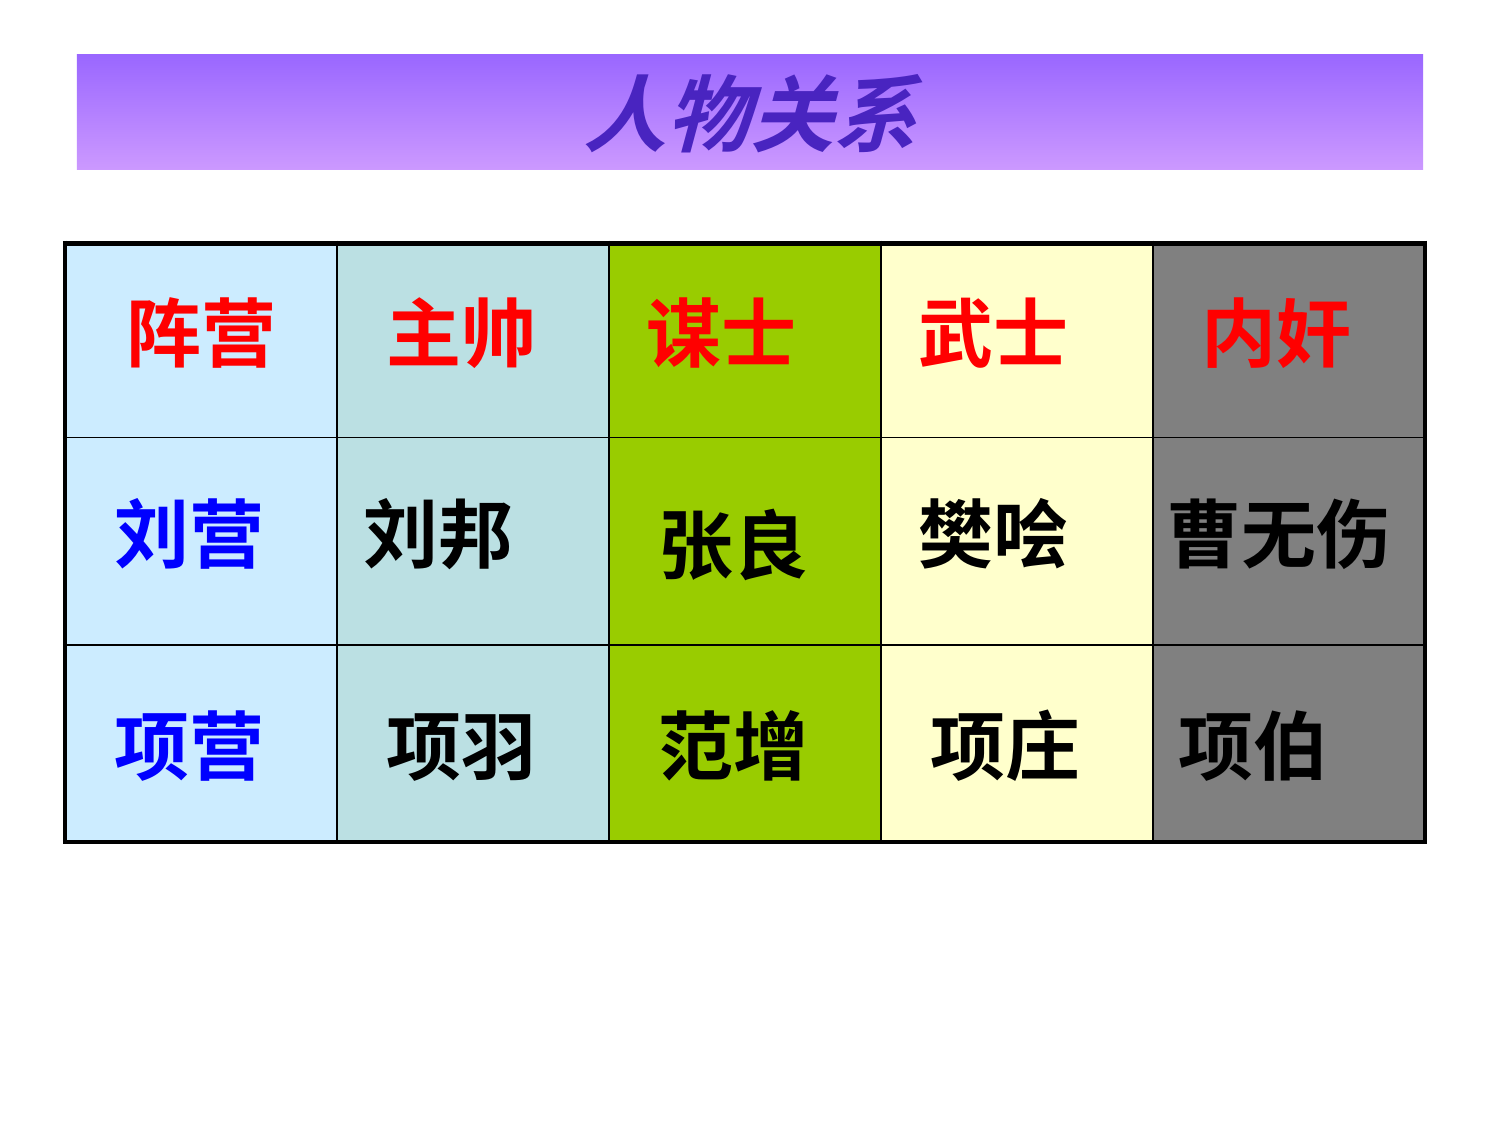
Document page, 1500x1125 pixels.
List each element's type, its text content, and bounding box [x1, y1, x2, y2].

text_box 谋士 [631, 278, 870, 384]
text_box 武士 [903, 278, 1129, 384]
text_box 项庄 [915, 692, 1116, 798]
table_cell [67, 646, 336, 840]
table_header [882, 246, 1152, 437]
table_cell [610, 438, 880, 644]
table_cell [67, 438, 336, 644]
table_cell [1154, 438, 1423, 479]
table_header [610, 246, 880, 437]
table_header [67, 246, 336, 437]
table_header [1154, 246, 1423, 437]
text_box 人物关系 [76, 54, 1424, 170]
table_cell [338, 438, 608, 644]
text_box 刘邦 [348, 479, 586, 585]
table_cell [338, 646, 608, 840]
table_cell [1154, 585, 1423, 644]
table_cell [610, 646, 880, 840]
table_cell [1154, 646, 1423, 840]
text_box 张良 [643, 491, 857, 597]
text_box 项营 [100, 692, 301, 798]
table_header [338, 246, 608, 437]
text_box 樊哙 [903, 479, 1092, 585]
text_box 项羽 [372, 692, 585, 798]
text_box 刘营 [100, 479, 313, 585]
text_box 曹无伤 [1151, 479, 1427, 585]
text_box 阵营 [112, 278, 338, 384]
table_cell [882, 438, 1152, 644]
text_box 项伯 [1163, 692, 1401, 798]
table_cell [882, 646, 1152, 840]
text_box 内奸 [1186, 278, 1412, 384]
text_box 范增 [643, 692, 832, 798]
text_box 主帅 [372, 278, 610, 384]
